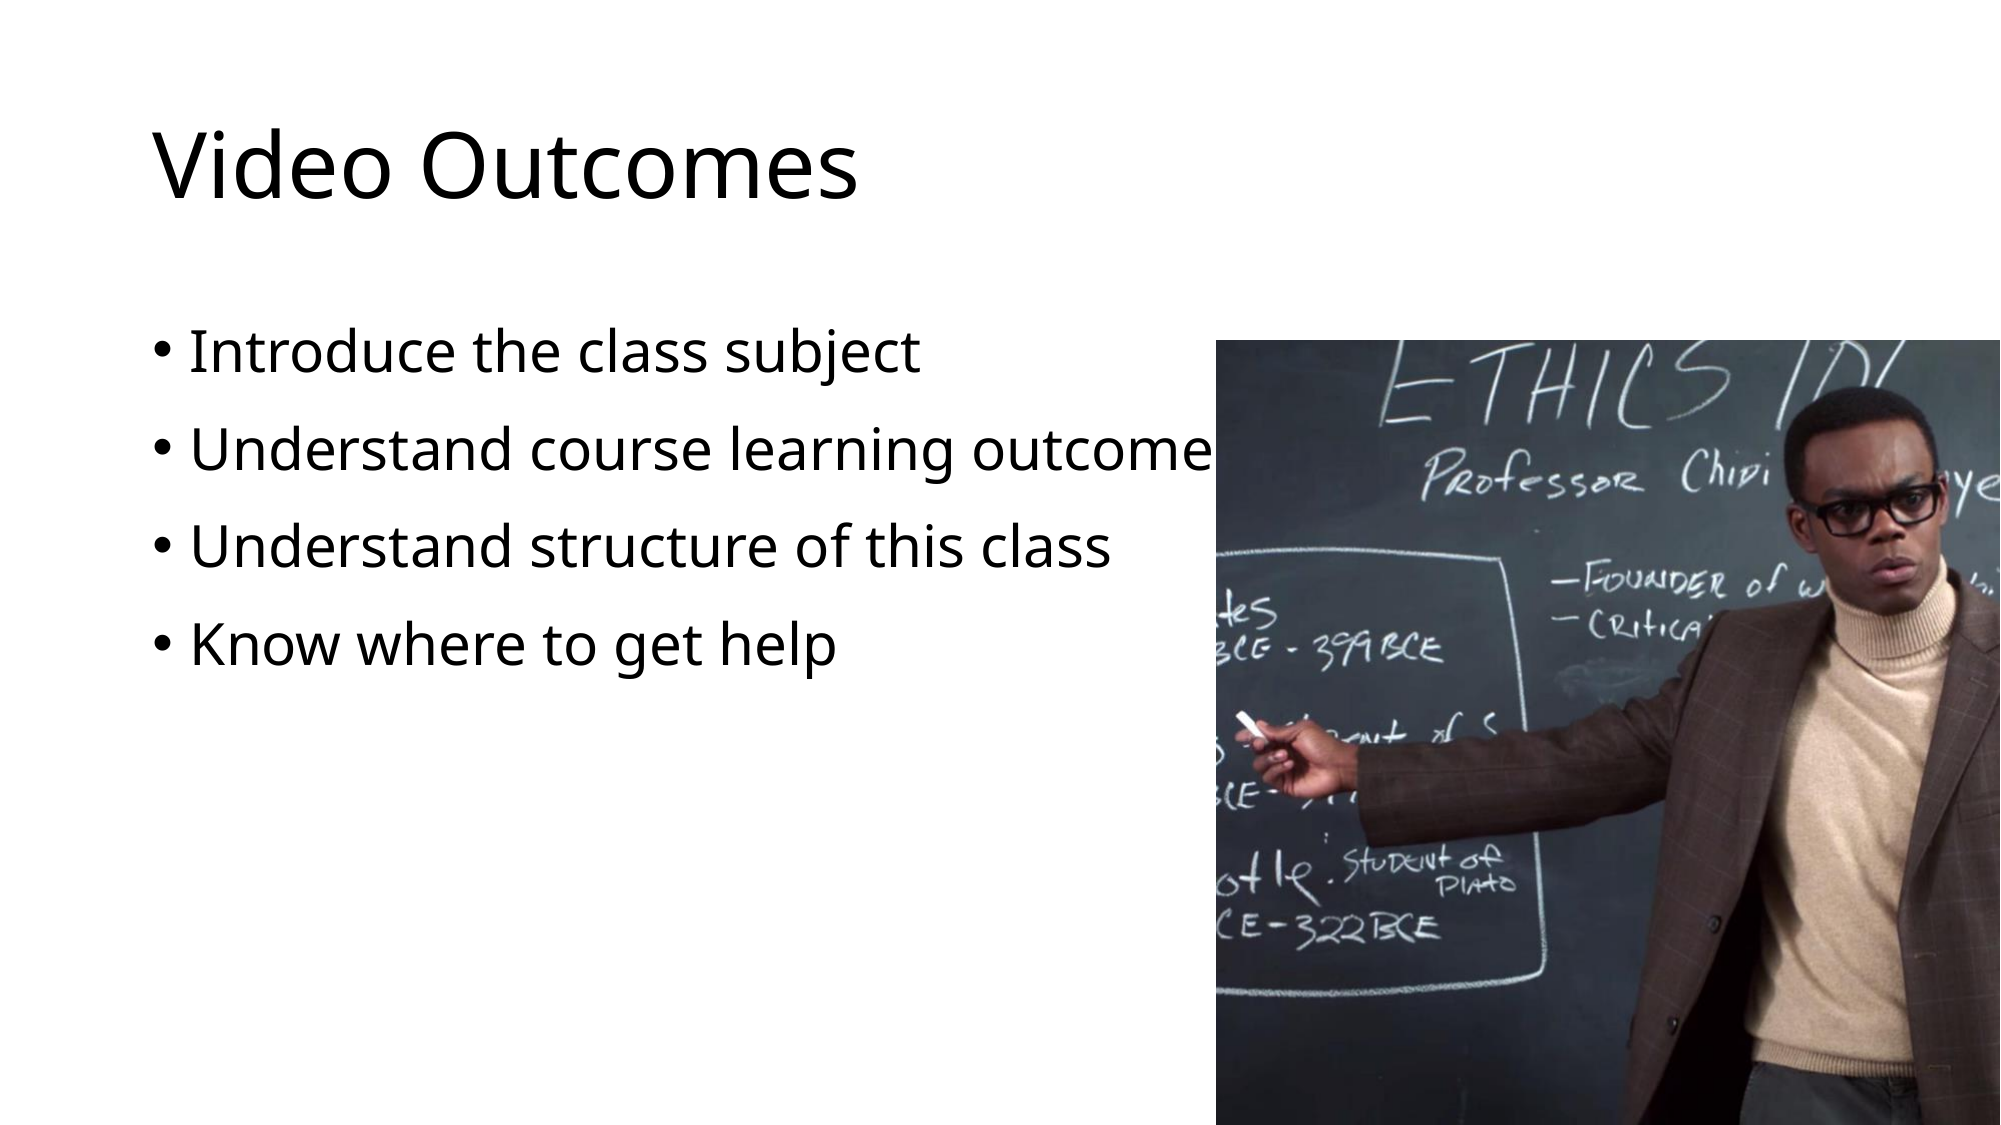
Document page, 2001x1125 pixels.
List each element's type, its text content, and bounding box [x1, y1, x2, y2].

title Video Outcomes [137, 59, 1863, 278]
picture [1216, 340, 2000, 1125]
list Introduce the class subject Understand course learning outcomes Understand structure of this class Know where to get help [137, 299, 1863, 1014]
